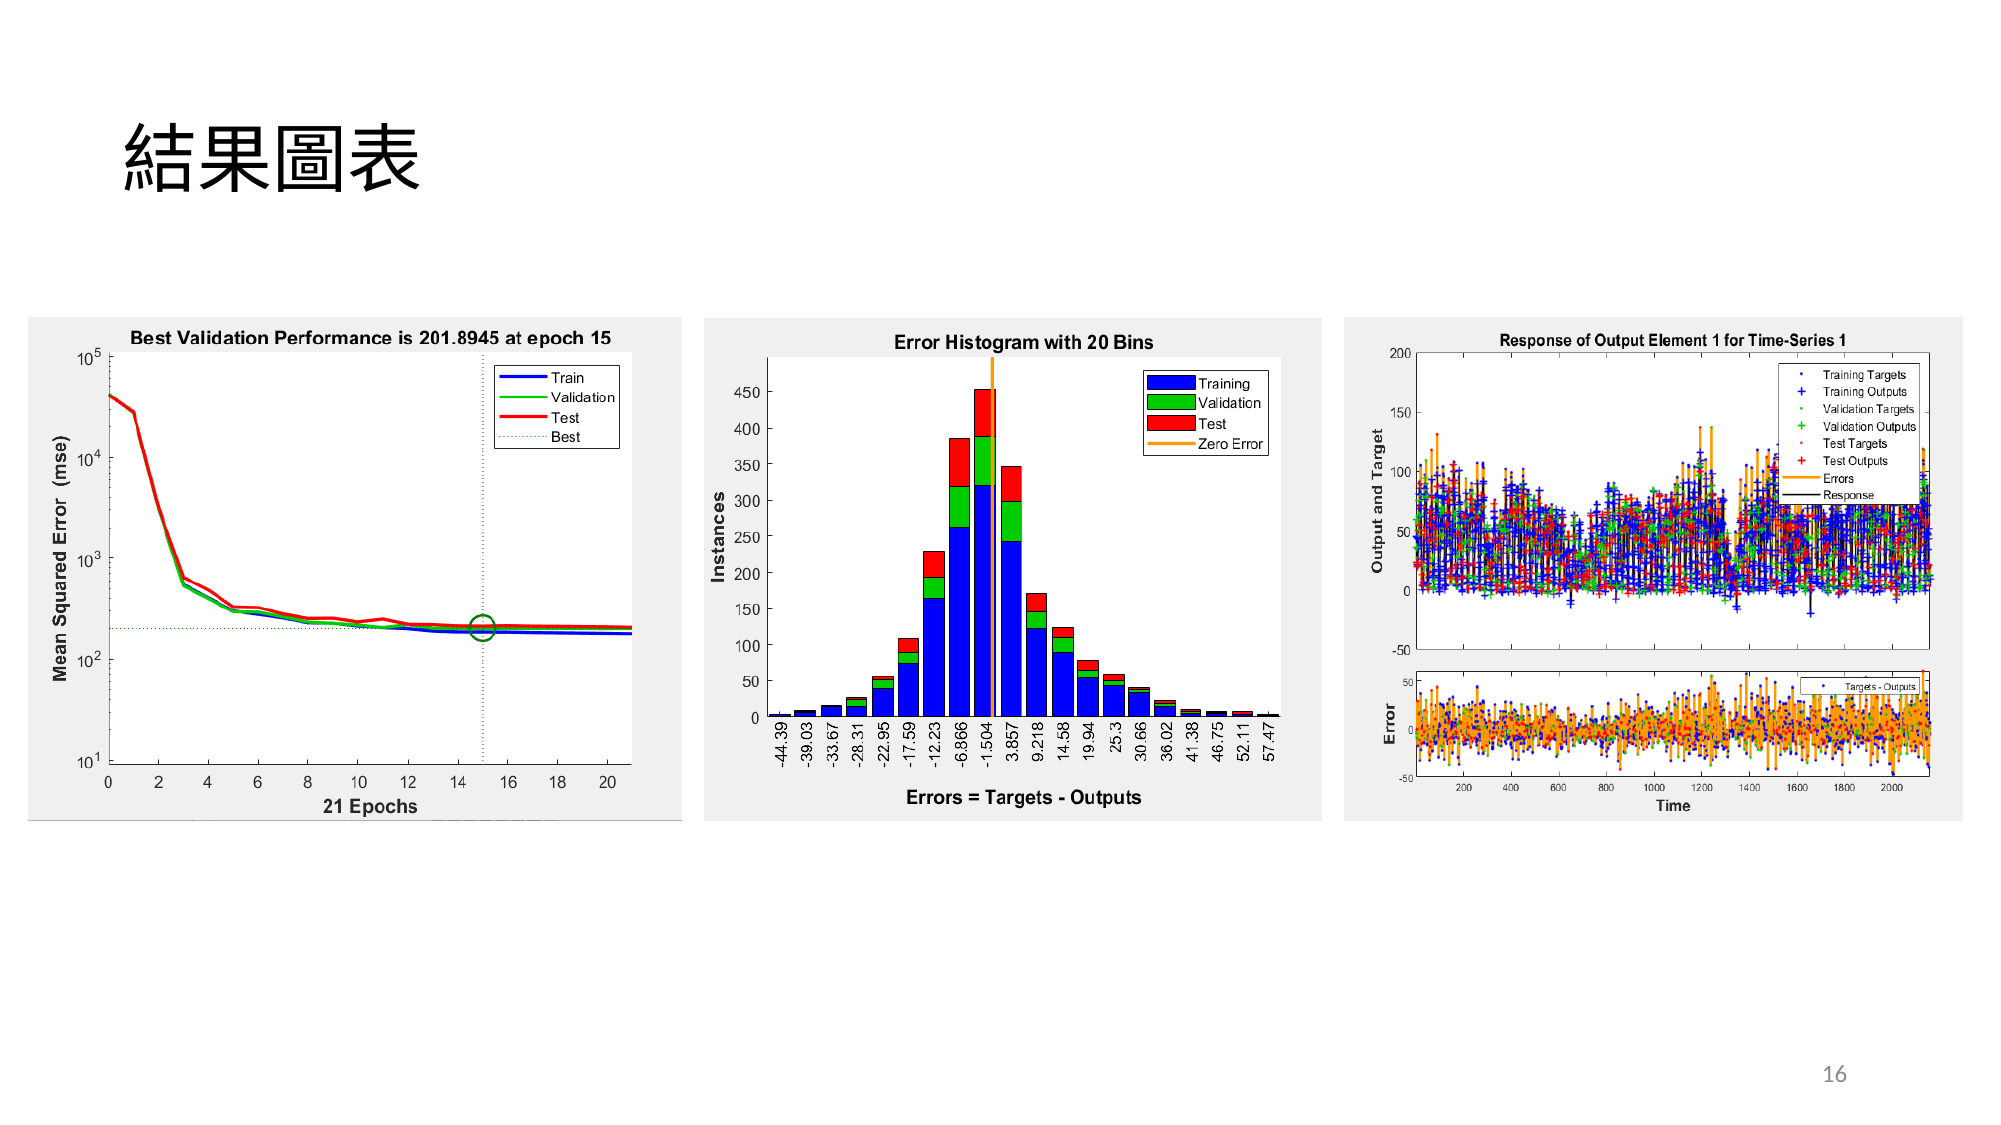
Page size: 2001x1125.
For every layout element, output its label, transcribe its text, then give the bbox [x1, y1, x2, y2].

picture [1344, 317, 1963, 821]
picture [704, 317, 1322, 821]
slide_number 16 [1412, 1042, 1863, 1103]
picture [28, 317, 682, 821]
title 結果圖表 [107, 53, 1833, 271]
